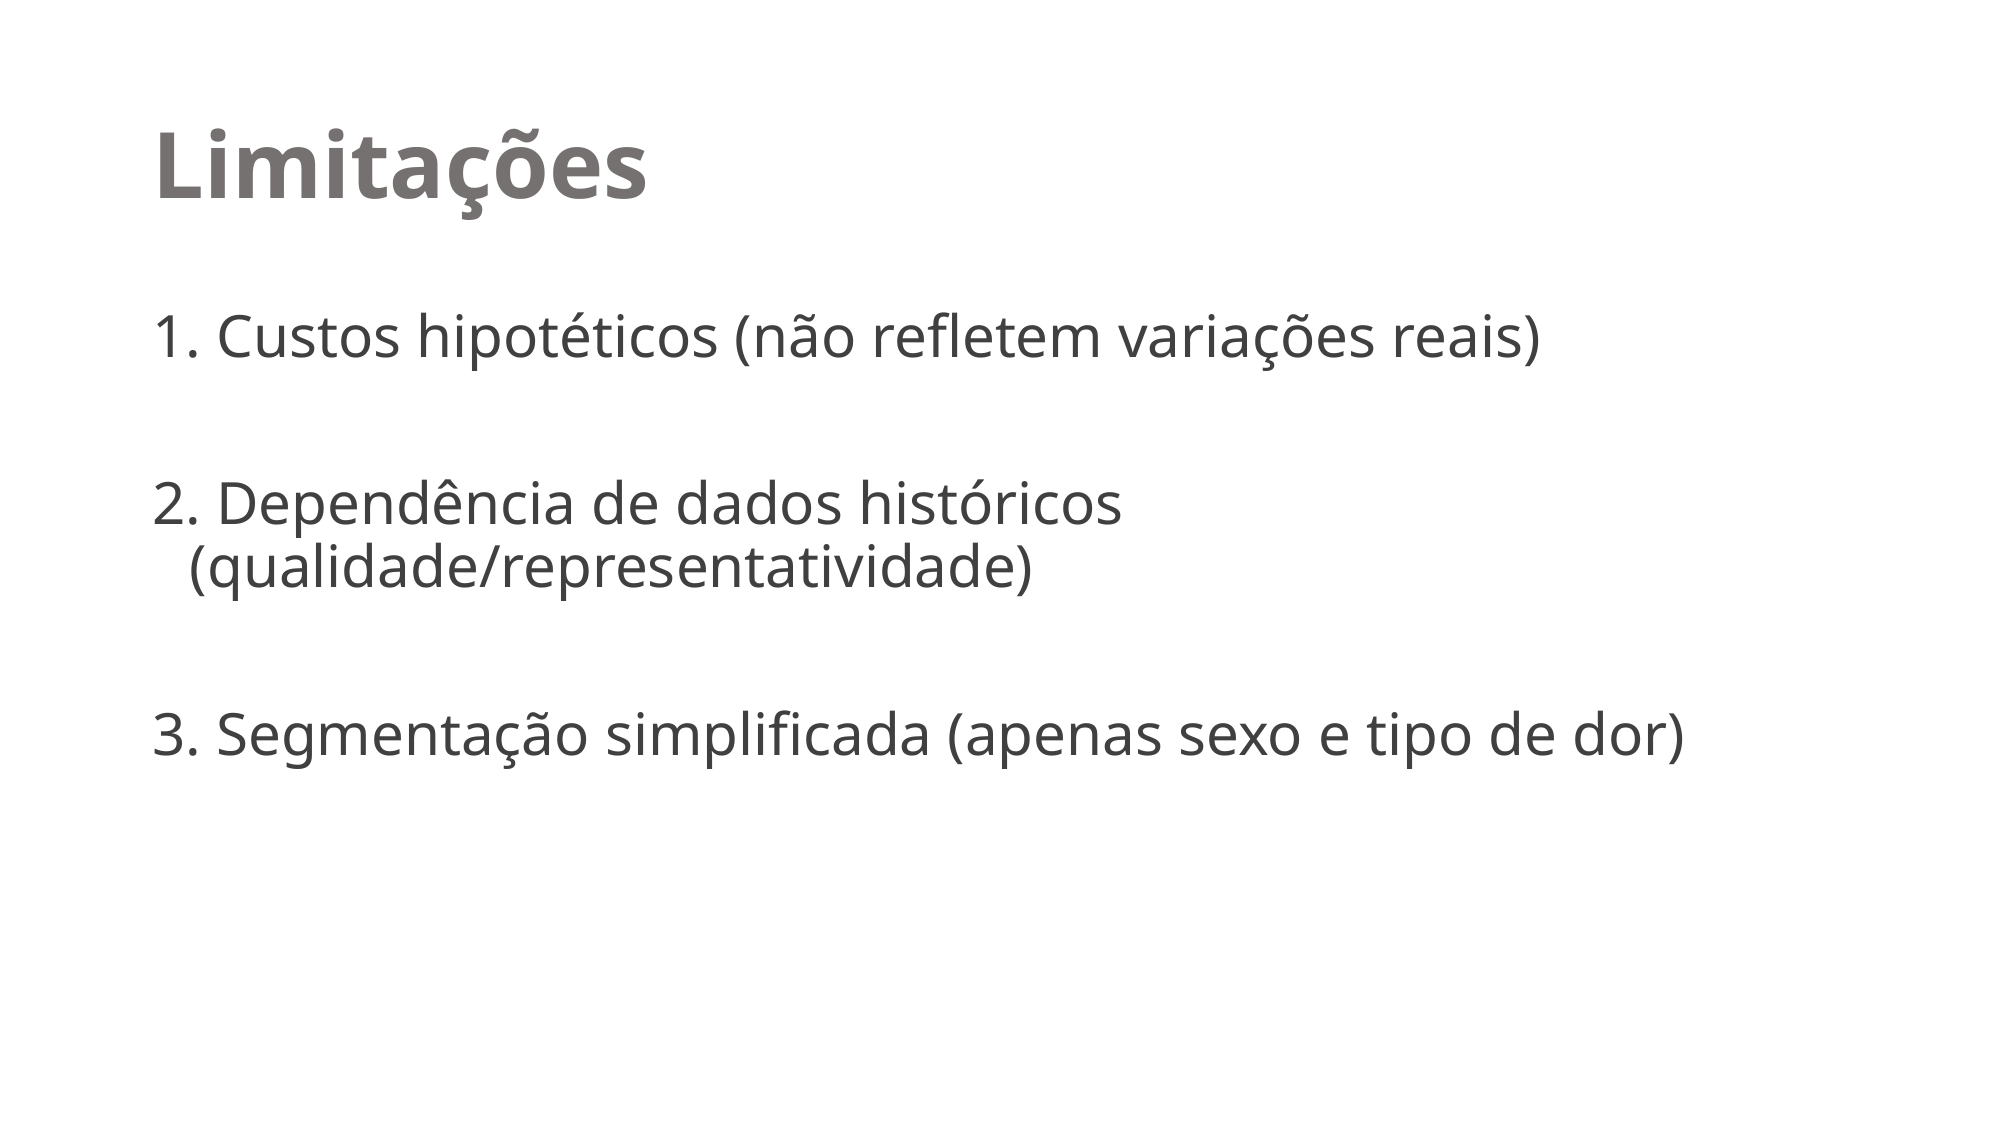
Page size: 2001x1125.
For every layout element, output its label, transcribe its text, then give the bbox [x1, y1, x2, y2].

list Custos hipotéticos (não refletem variações reais) Dependência de dados históricos (qualidade/representatividade) Segmentação simplificada (apenas sexo e tipo de dor) [137, 299, 1863, 1014]
title Limitações [137, 59, 1863, 278]
